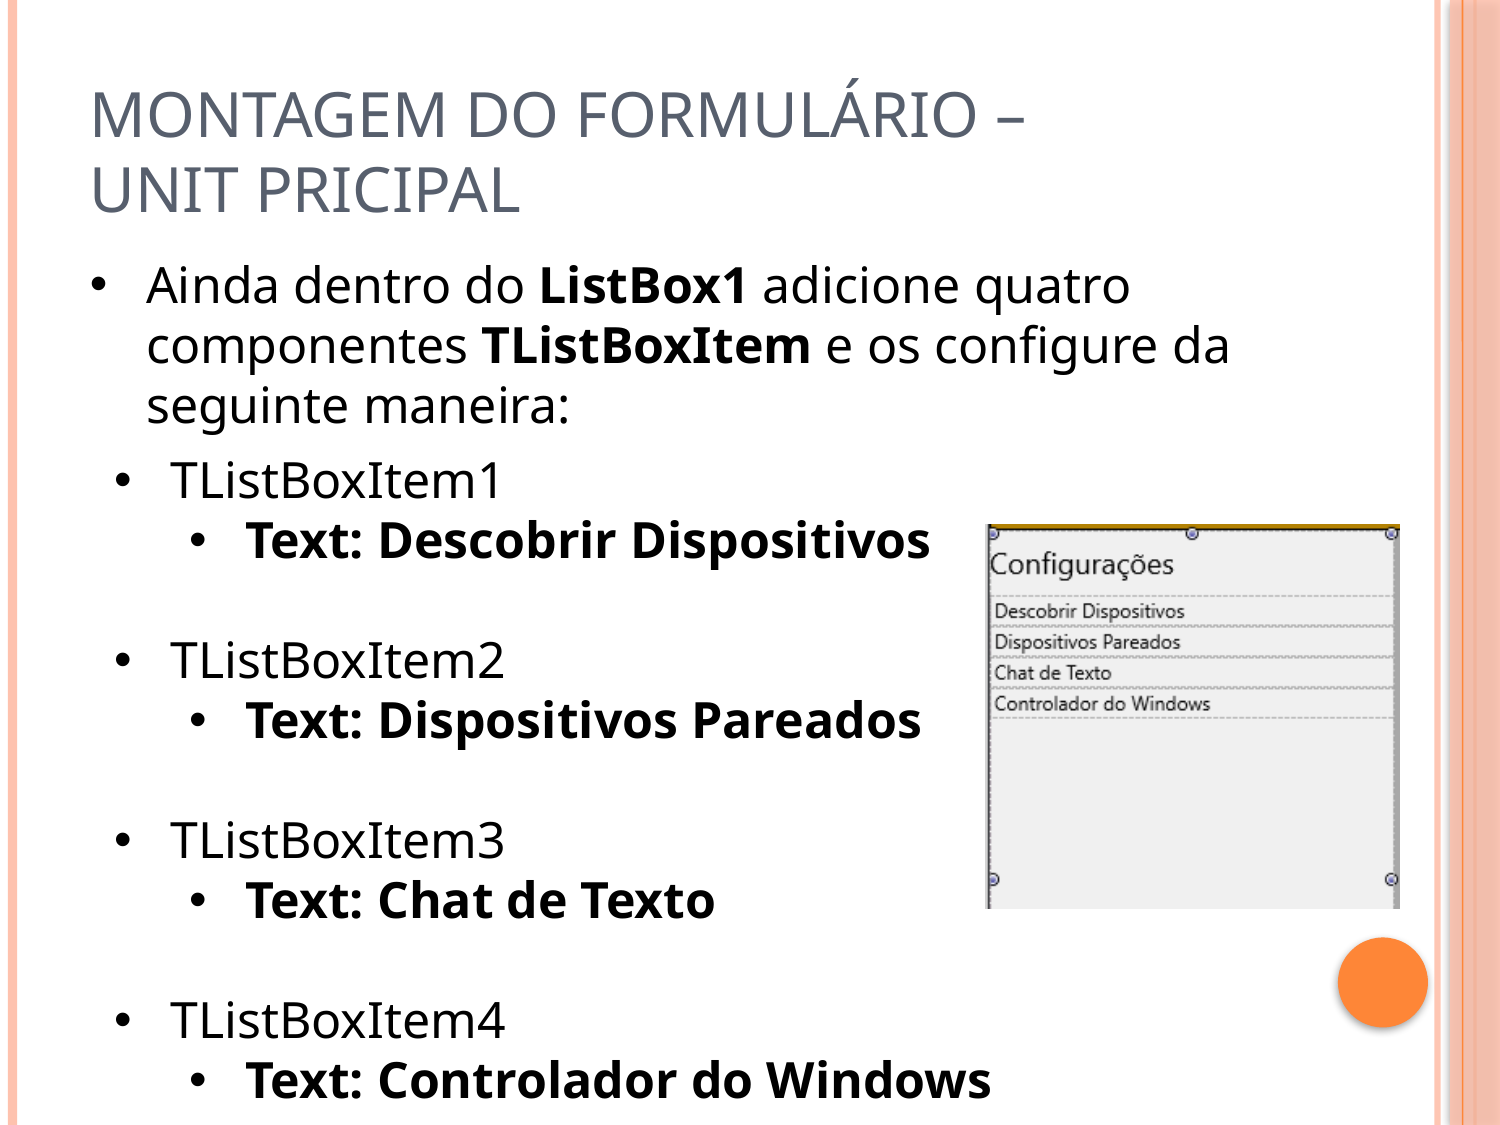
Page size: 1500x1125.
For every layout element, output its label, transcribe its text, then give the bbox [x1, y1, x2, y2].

text_box Ainda dentro do ListBox1 adicione quatro componentes TListBoxItem e os configure da seguinte maneira: [75, 246, 1400, 441]
text_box TListBoxItem1 Text: Descobrir Dispositivos TListBoxItem2 Text: Dispositivos Pareados TListBoxItem3 Text: Chat de Texto TListBoxItem4 Text: Controlador do Windows [99, 441, 1008, 1117]
picture [985, 524, 1401, 909]
title Montagem do Formulário – Unit pricipal [75, 45, 1300, 233]
